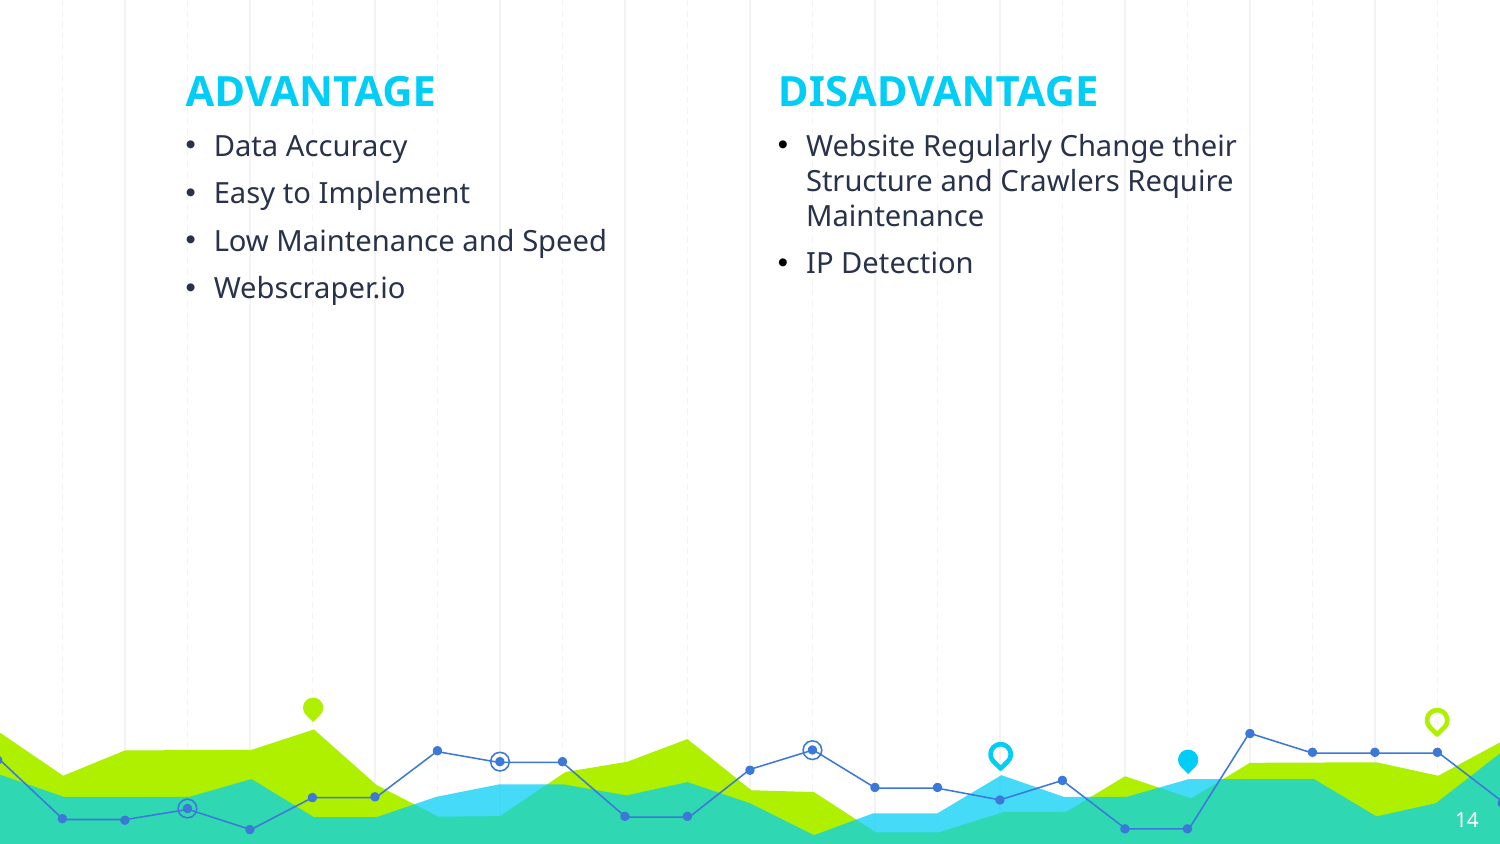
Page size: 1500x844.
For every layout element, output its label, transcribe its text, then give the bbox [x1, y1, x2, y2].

text_box DISADVANTAGE Website Regularly Change their Structure and Crawlers Require Maintenance IP Detection [762, 49, 1317, 412]
slide_number 14 [1403, 791, 1494, 844]
text_box ADVANTAGE Data Accuracy Easy to Implement Low Maintenance and Speed Webscraper.io [170, 49, 702, 412]
